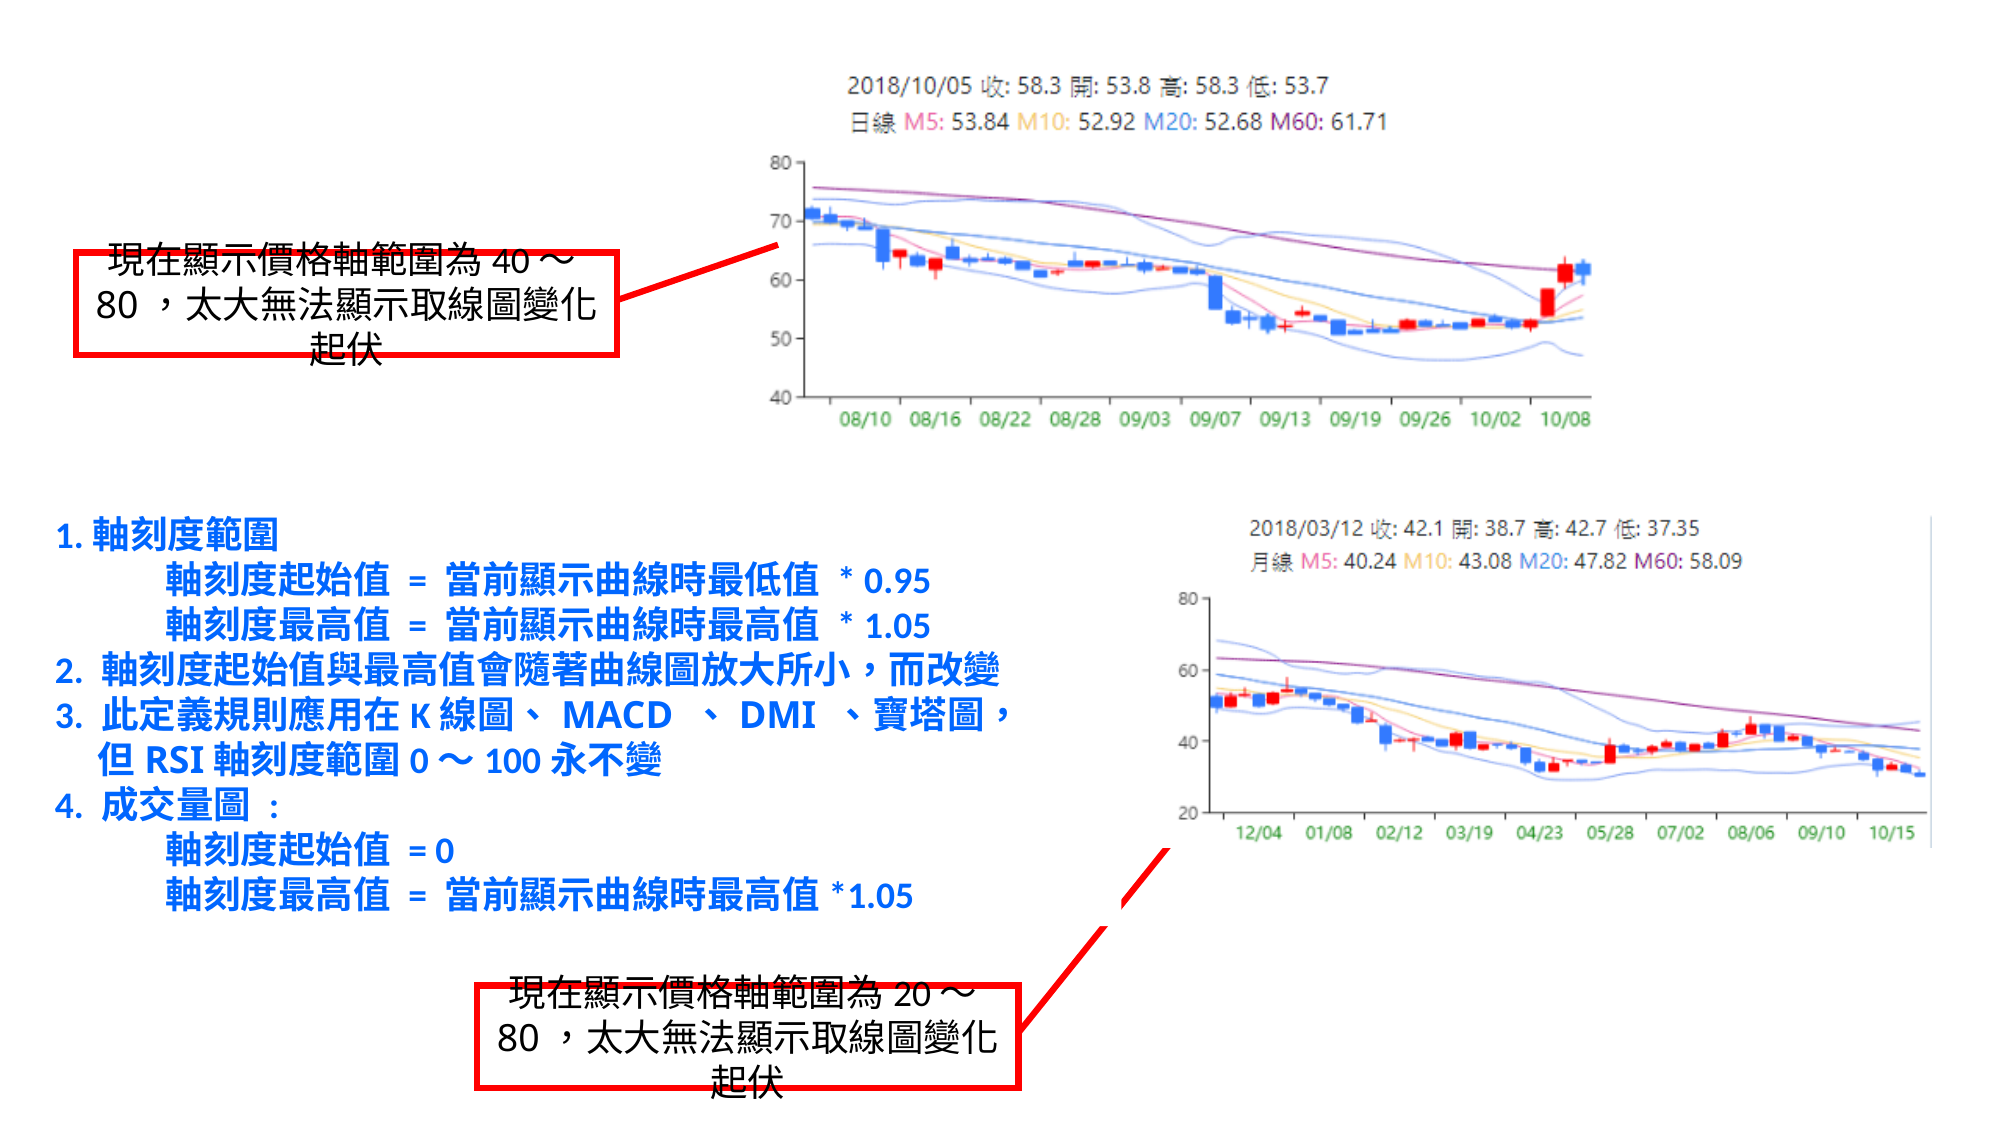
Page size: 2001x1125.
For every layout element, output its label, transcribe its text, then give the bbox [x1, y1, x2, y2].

text_box 現在顯示價格軸範圍為20〜80，太大無法顯示取線圖變化起伏 [476, 927, 1105, 1089]
picture [747, 53, 1604, 441]
text_box 現在顯示價格軸範圍為20〜80，太大無法顯示取線圖變化起伏 [1122, 848, 1169, 906]
text_box 現在顯示價格軸範圍為40〜80，太大無法顯示取線圖變化起伏 [75, 251, 747, 356]
text_box 1.軸刻度範圍 軸刻度起始值 = 當前顯示曲線時最低值 * 0.95 軸刻度最高值 = 當前顯示曲線時最高值 * 1.05 2. 軸刻度起始值與最高值會隨著曲線圖放大所小，而改變 3. 此定義規則應用在K線圖、MACD 、DMI 、寶塔圖， 但RSI軸刻度範圍0〜100永不變 4. 成交量圖 : 軸刻度起始值 = 0 軸刻度最高值 = 當前顯示曲線時最高值*1.05 [39, 499, 1122, 927]
picture [1159, 500, 1932, 848]
